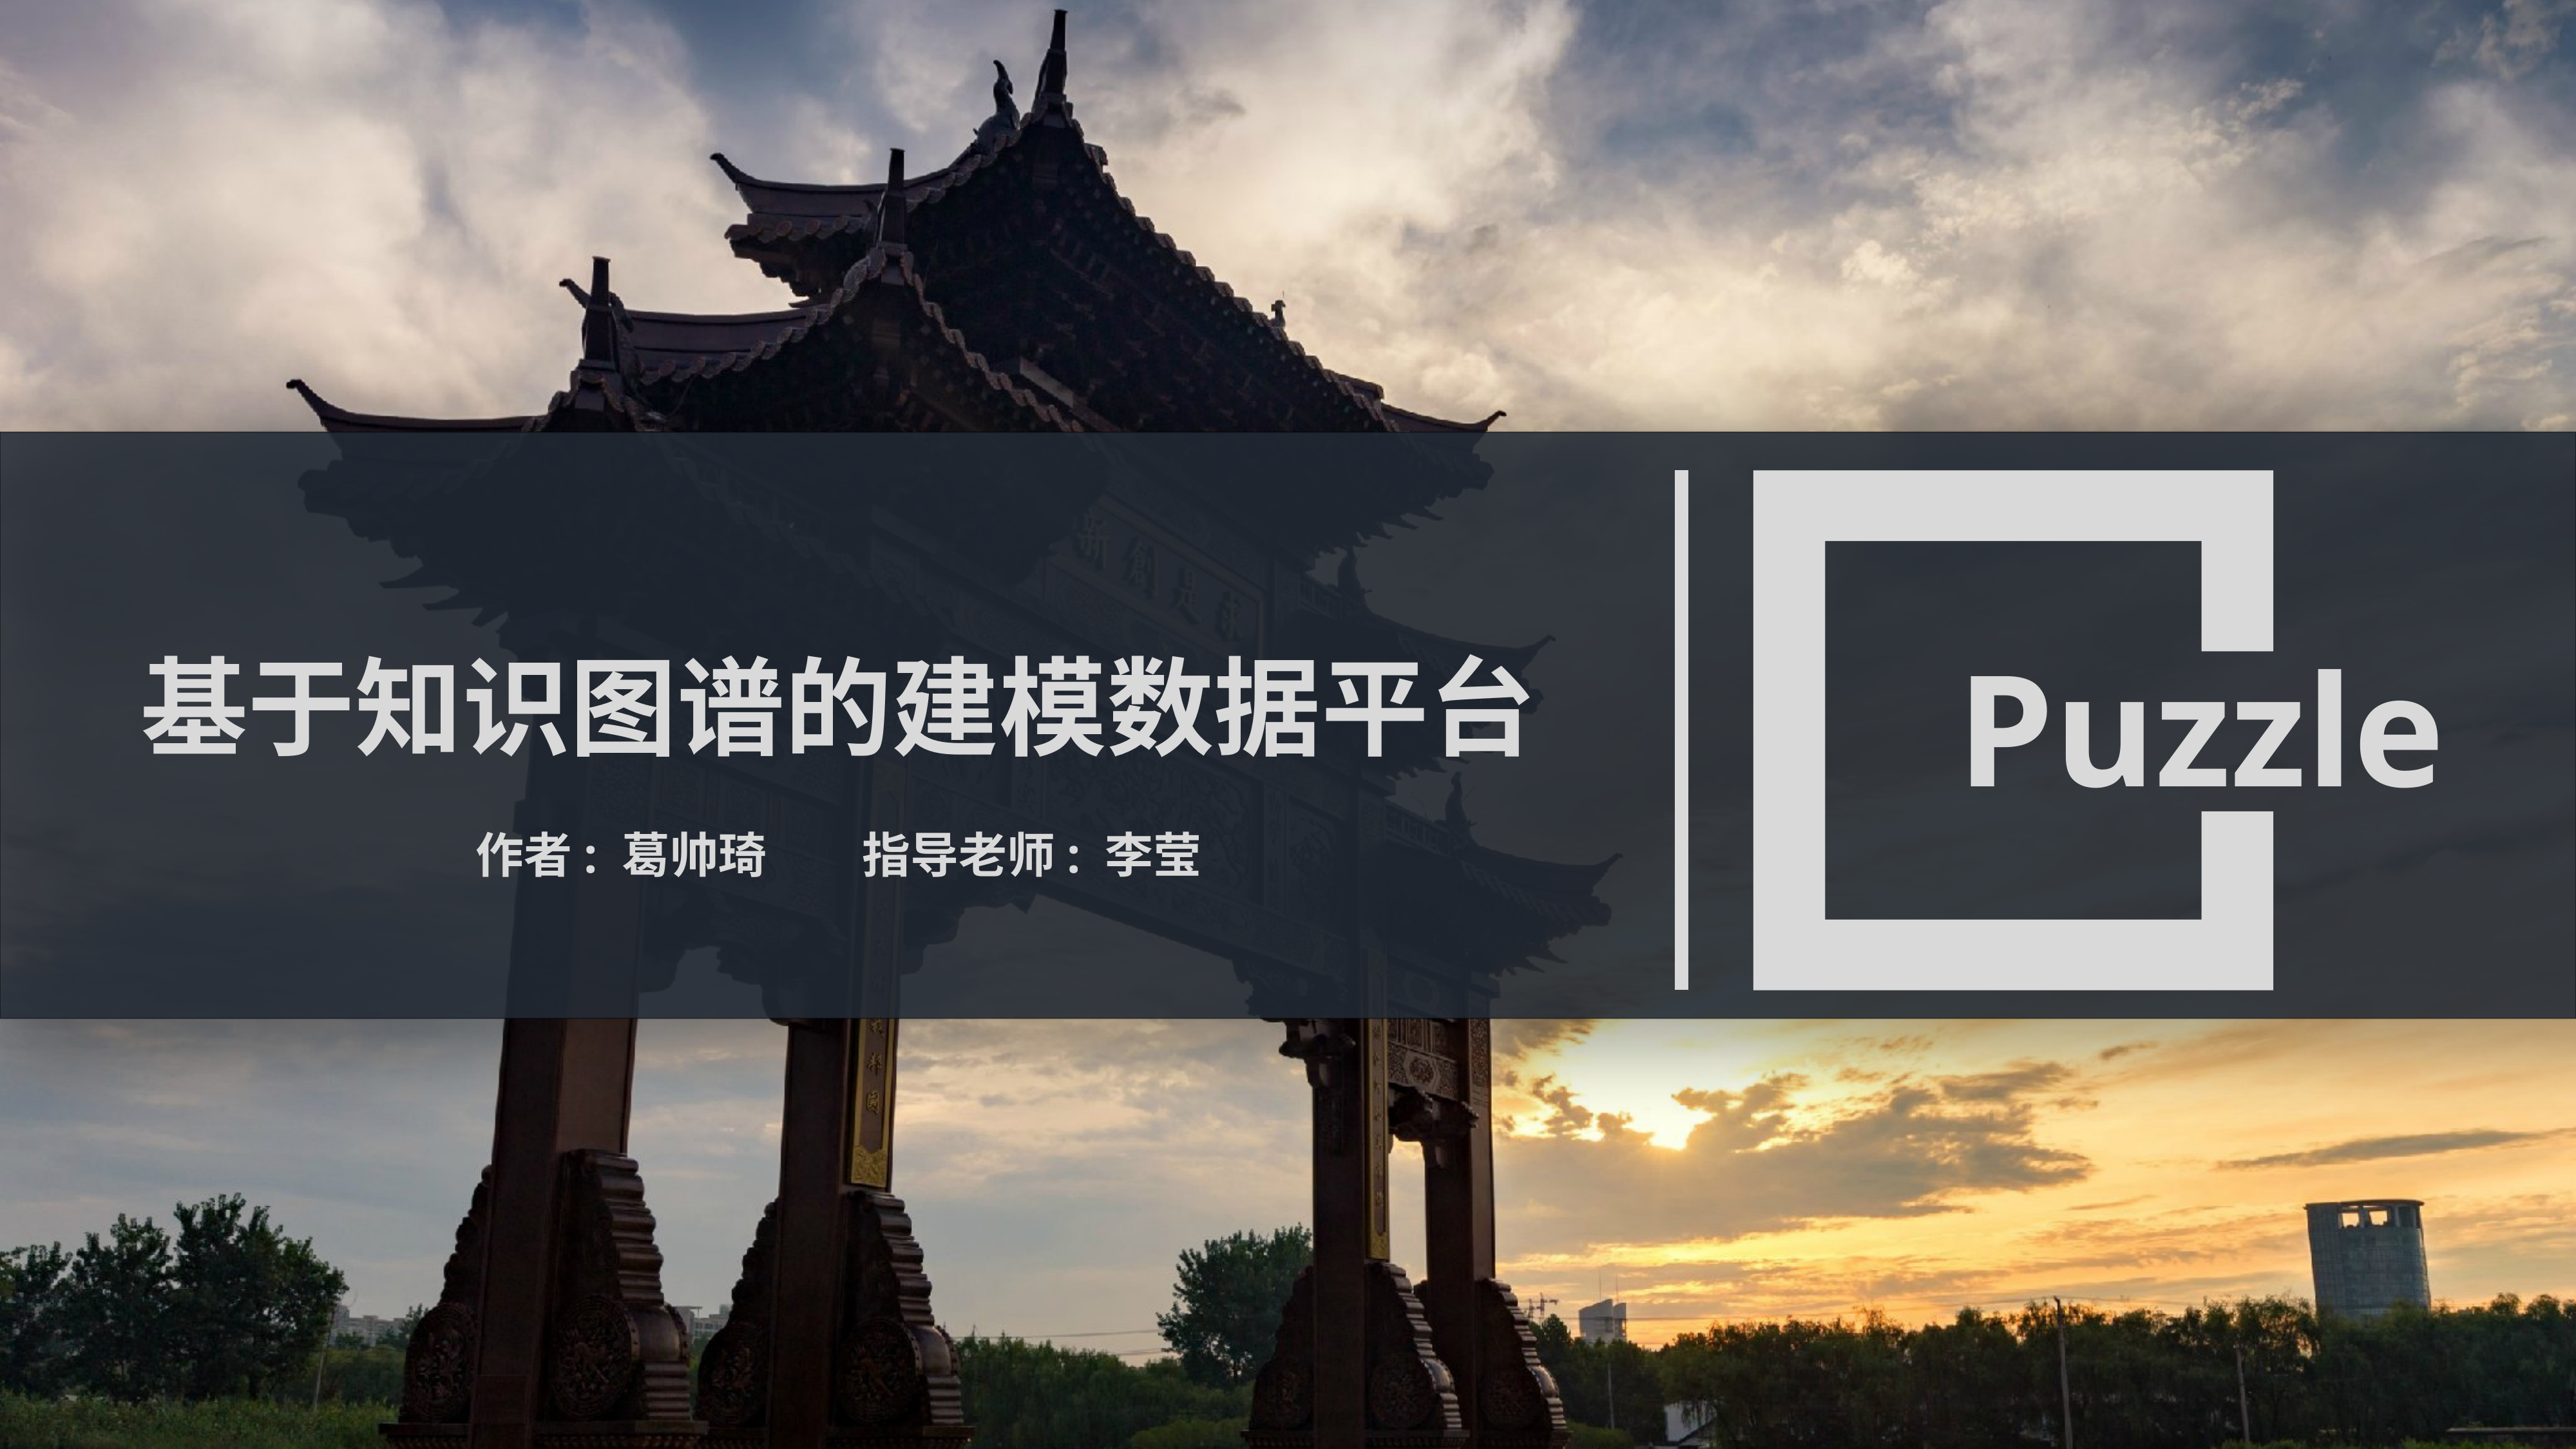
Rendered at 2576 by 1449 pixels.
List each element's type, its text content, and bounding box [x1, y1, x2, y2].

list 基于知识图谱的建模数据平台 作者: 葛帅琦 指导老师: 李莹 [66, 511, 1610, 947]
picture [0, 0, 2576, 431]
picture [0, 1019, 2576, 1449]
